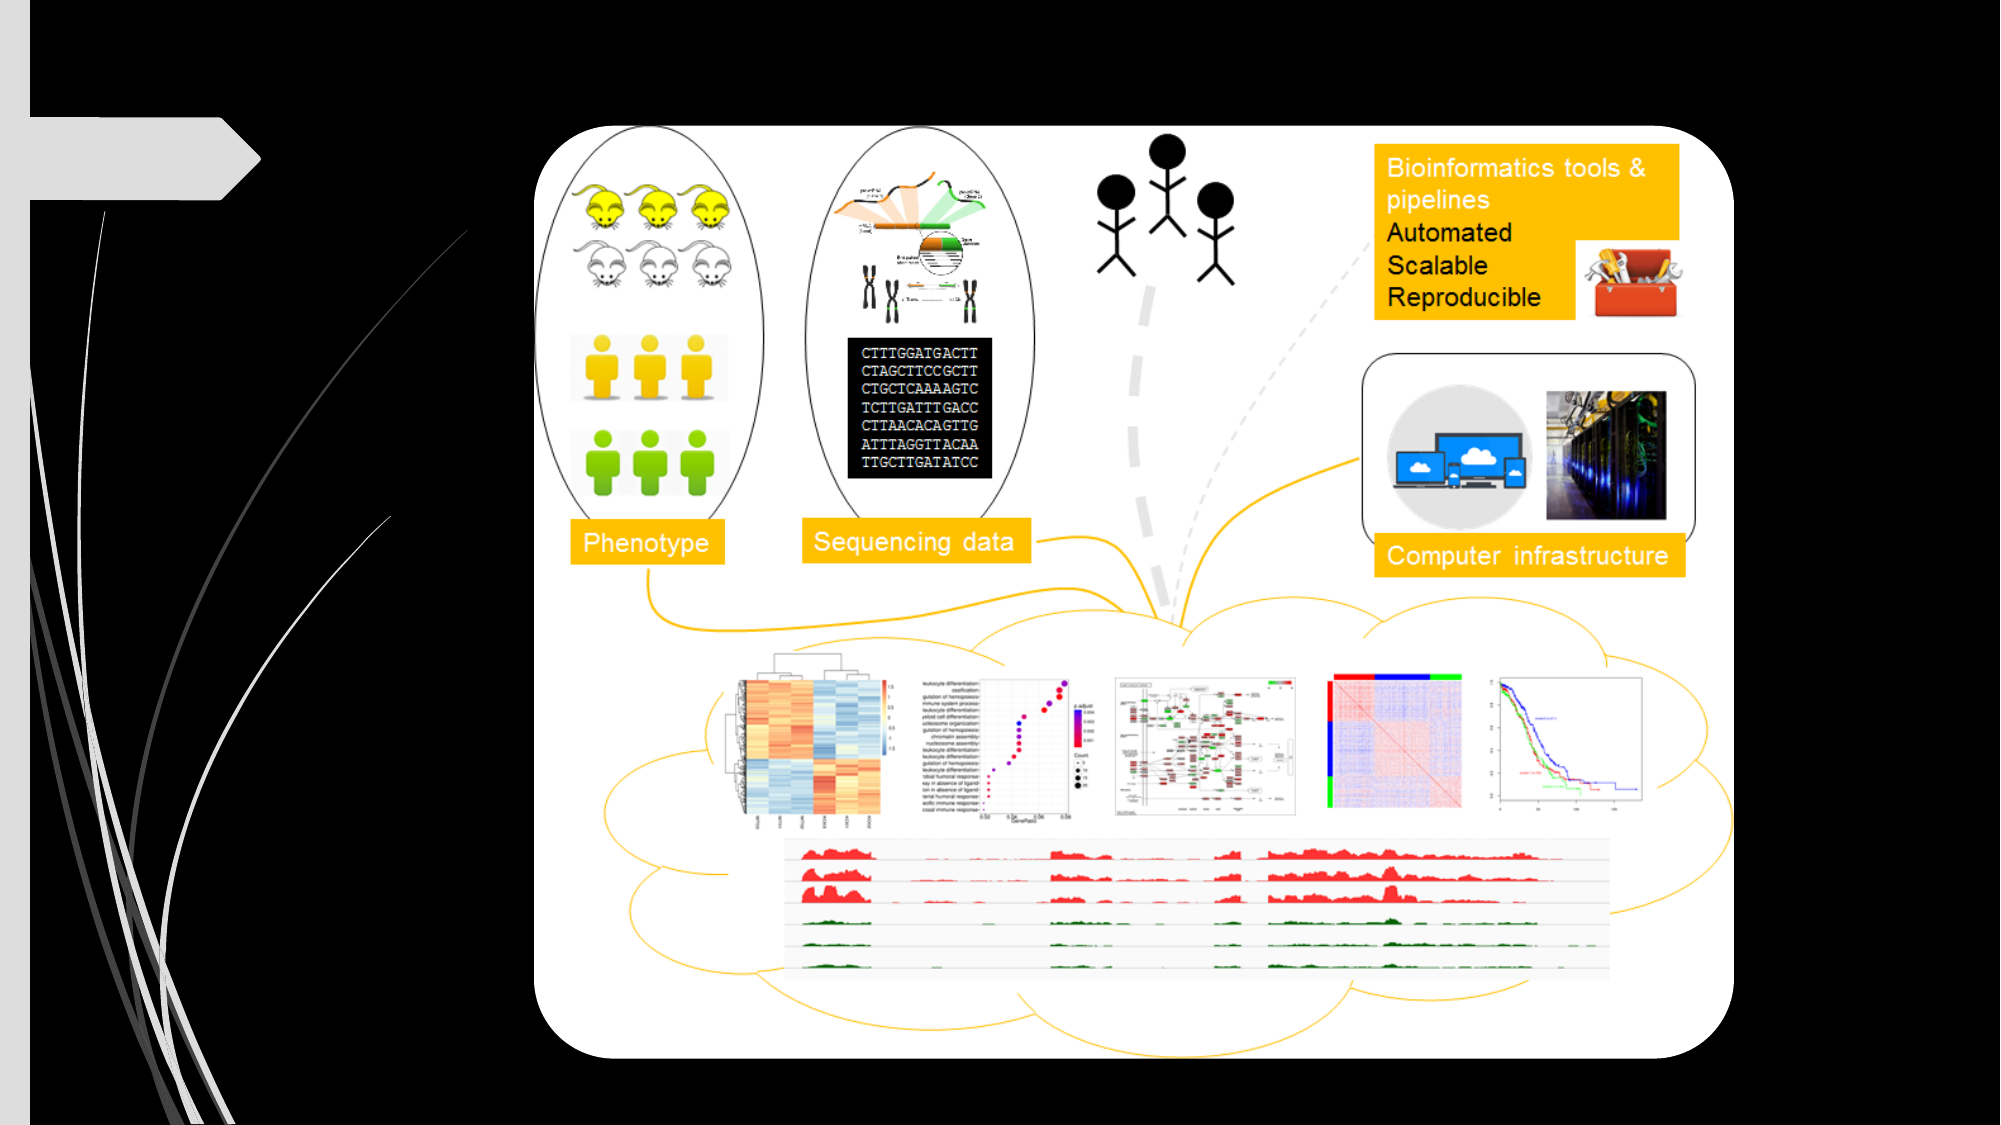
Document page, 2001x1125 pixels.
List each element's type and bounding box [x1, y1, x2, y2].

picture [533, 125, 1735, 1059]
